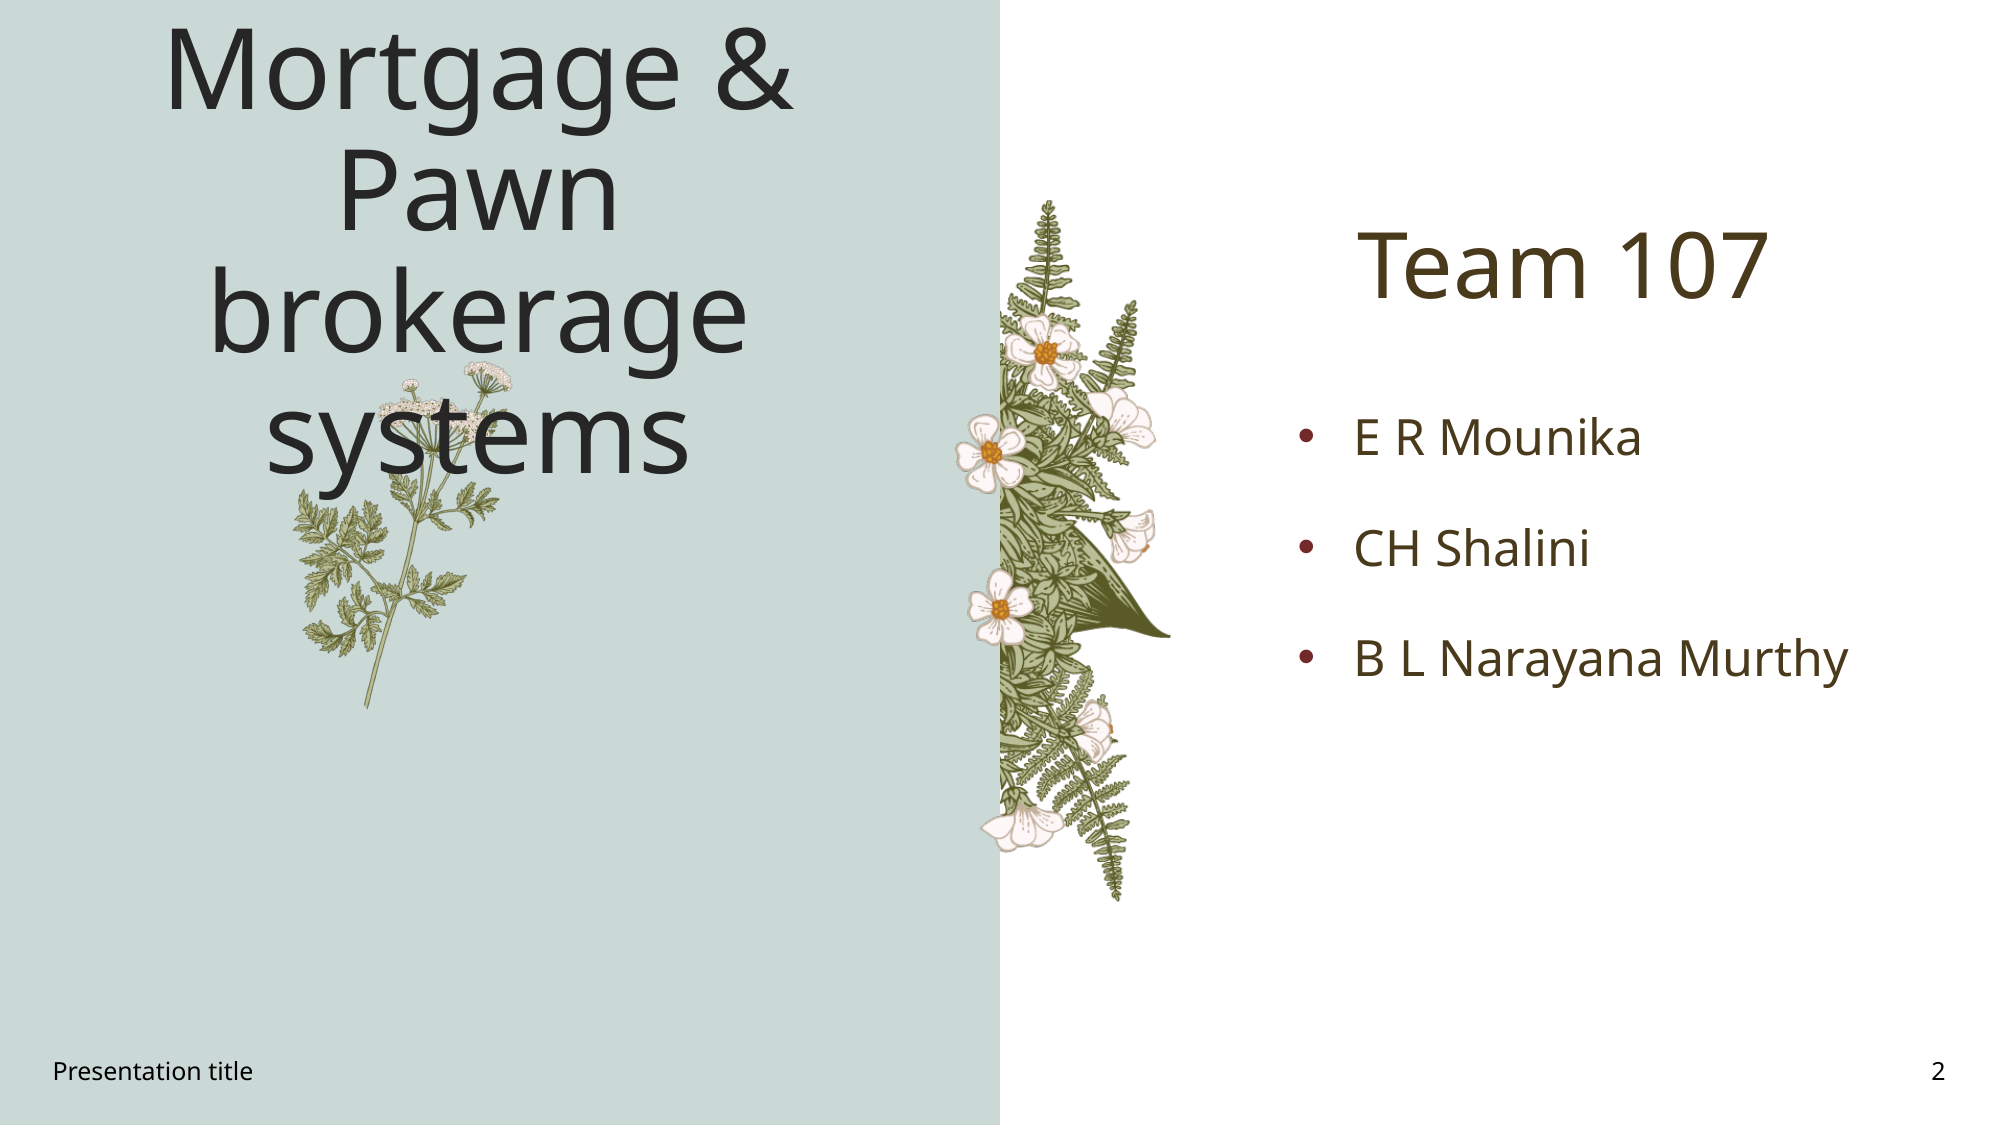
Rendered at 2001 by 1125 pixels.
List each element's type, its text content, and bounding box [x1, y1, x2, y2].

list Mortgage & Pawn brokerage systems [77, 108, 880, 402]
slide_number 2 [1510, 1042, 1961, 1103]
picture [242, 402, 530, 731]
title Team 107 [1342, 160, 1958, 367]
picture [947, 190, 1186, 912]
list E R Mounika CH Shalini B L Narayana Murthy [1282, 367, 1958, 795]
footer Presentation title [37, 1042, 713, 1103]
